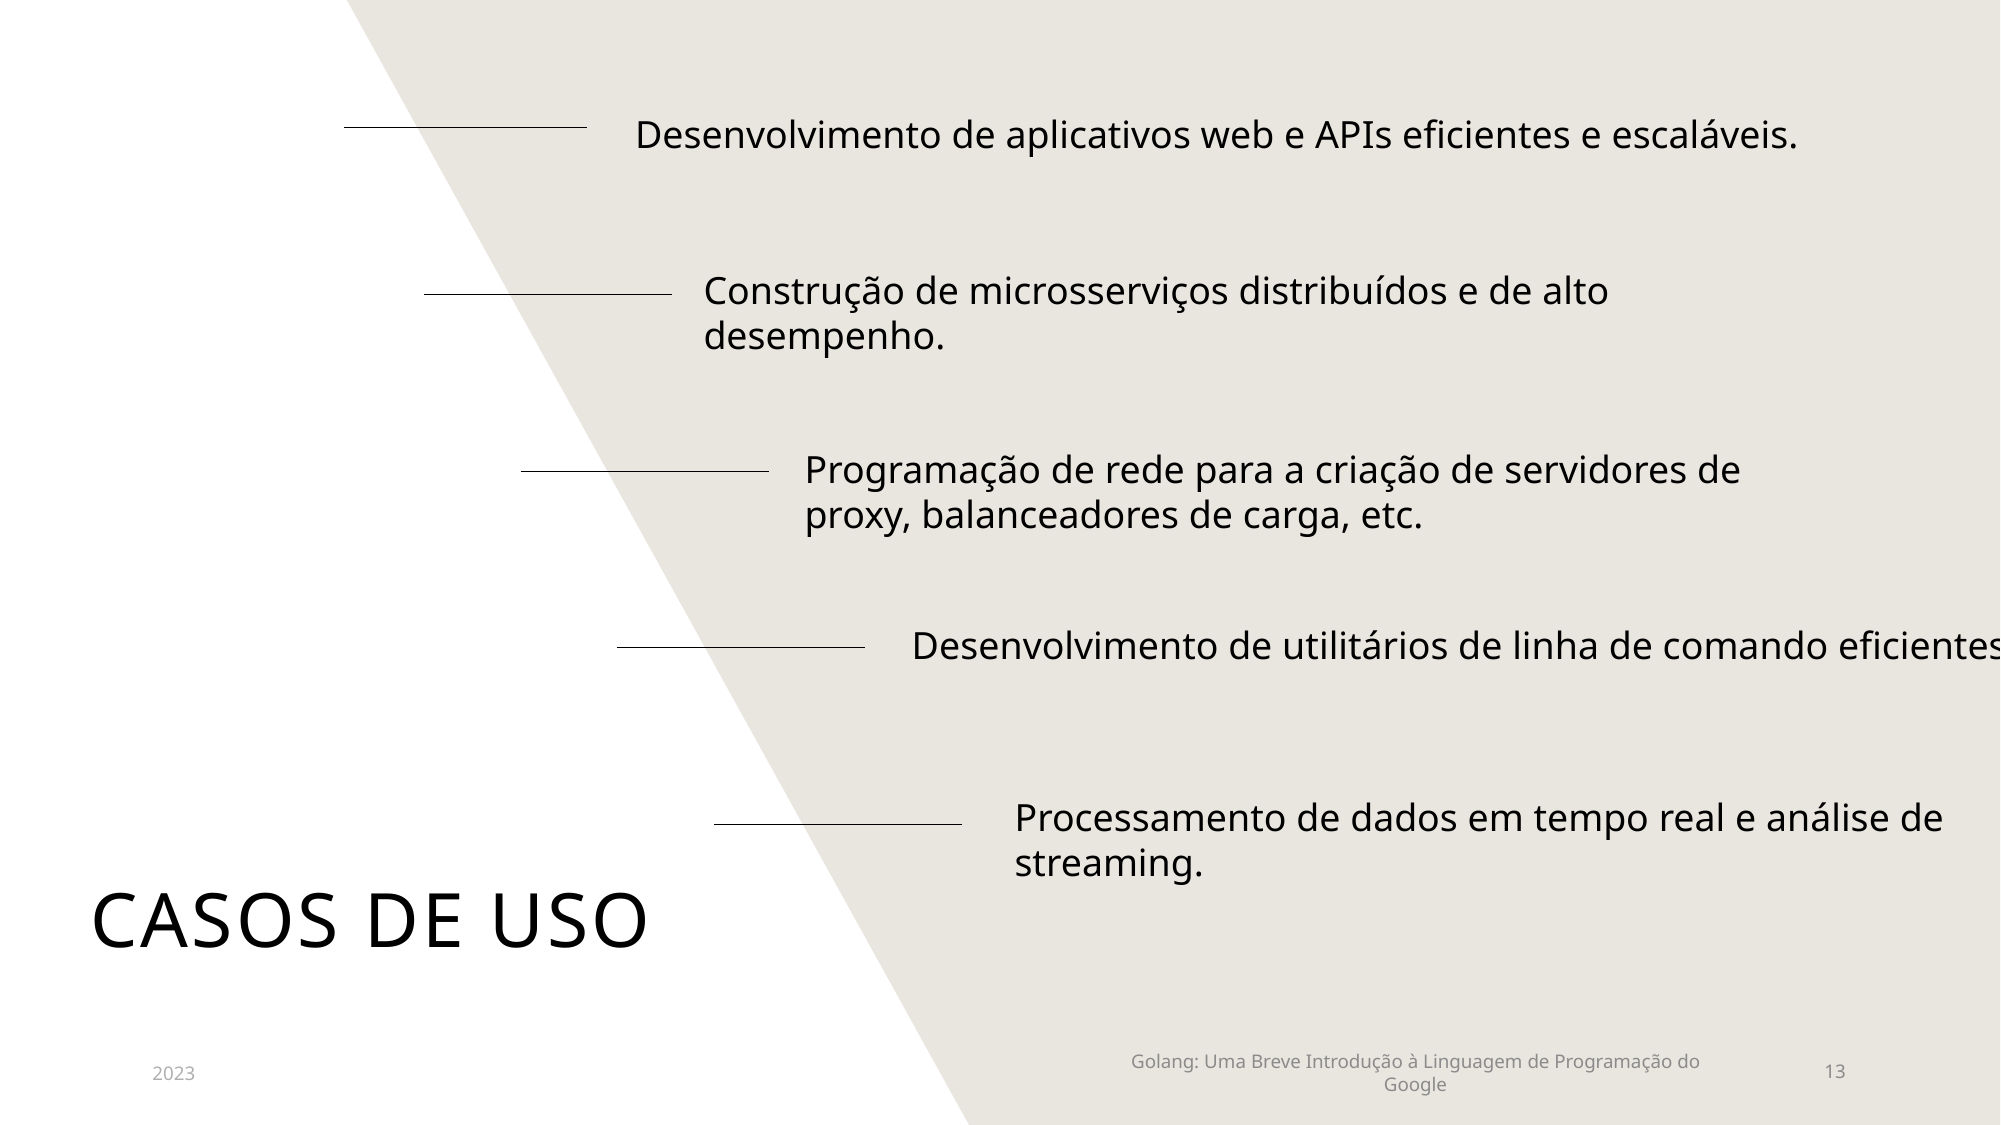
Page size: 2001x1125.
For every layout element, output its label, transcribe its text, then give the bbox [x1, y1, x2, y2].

slide_number 2023 [137, 1061, 588, 1103]
text_box Casos de uso [74, 875, 689, 1061]
text_box Programação de rede para a criação de servidores de proxy, balanceadores de carga, etc. [789, 438, 1822, 544]
text_box Desenvolvimento de aplicativos web e APIs eficientes e escaláveis. [620, 103, 1960, 164]
text_box Construção de microsserviços distribuídos e de alto desempenho. [688, 259, 1846, 365]
text_box Desenvolvimento de utilitários de linha de comando eficientes. [896, 614, 2000, 675]
slide_number 13 [1771, 1042, 1861, 1103]
footer Golang: Uma Breve Introdução à Linguagem de Programação do Google [1105, 1042, 1725, 1103]
text_box Processamento de dados em tempo real e análise de streaming. [999, 786, 2000, 891]
